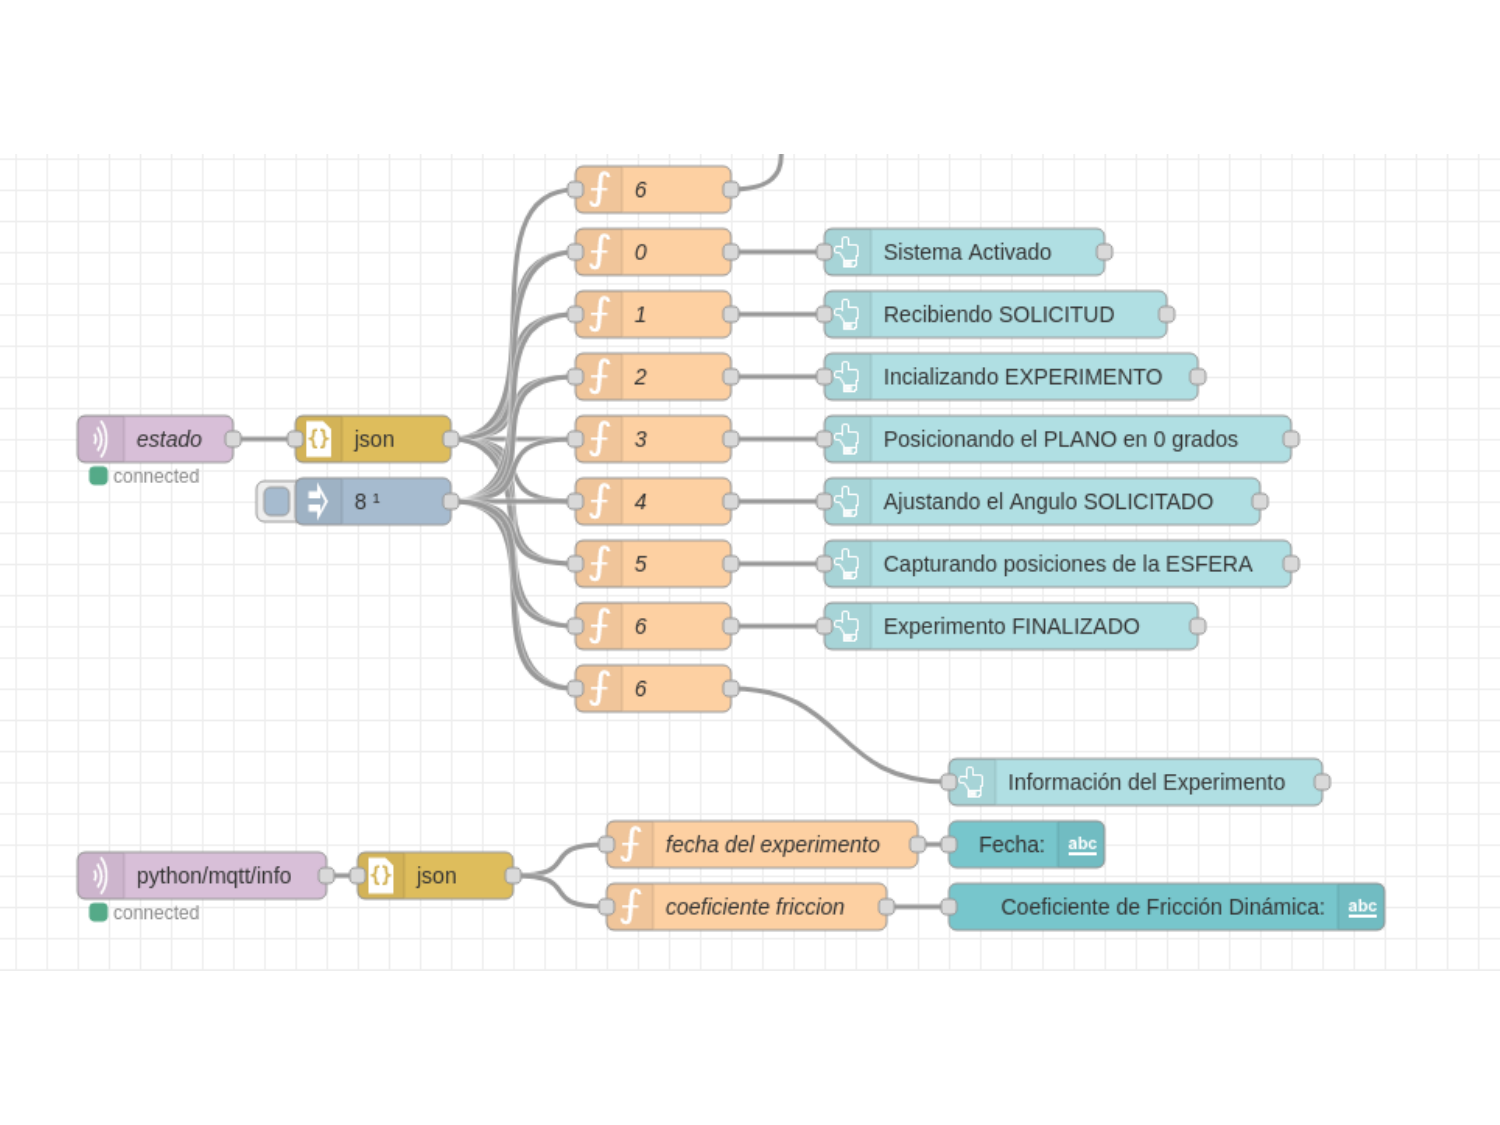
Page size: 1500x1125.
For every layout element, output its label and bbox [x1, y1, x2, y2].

picture [0, 154, 1500, 971]
